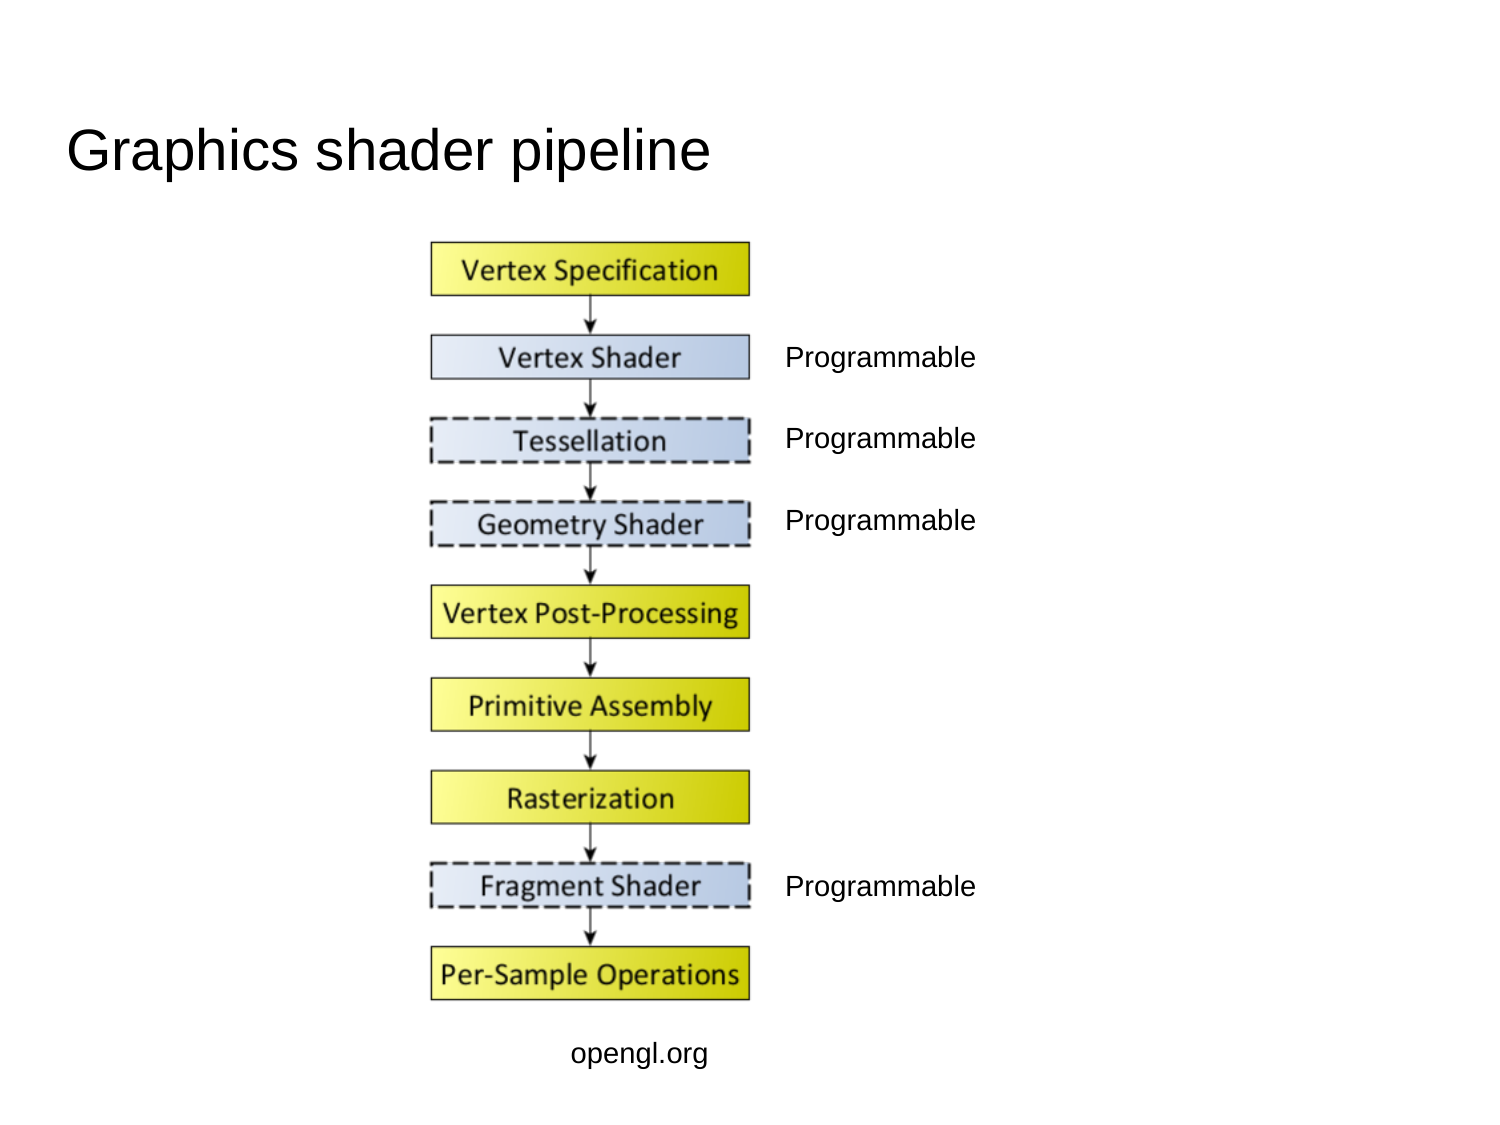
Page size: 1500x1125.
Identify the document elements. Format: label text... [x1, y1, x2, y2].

text_box Programmable [776, 399, 1089, 475]
picture [411, 222, 771, 1020]
text_box Programmable [776, 847, 1089, 922]
text_box Programmable [776, 481, 1089, 556]
title Graphics shader pipeline [51, 97, 1449, 223]
text_box Programmable [776, 318, 1089, 393]
text_box opengl.org [555, 1028, 770, 1079]
